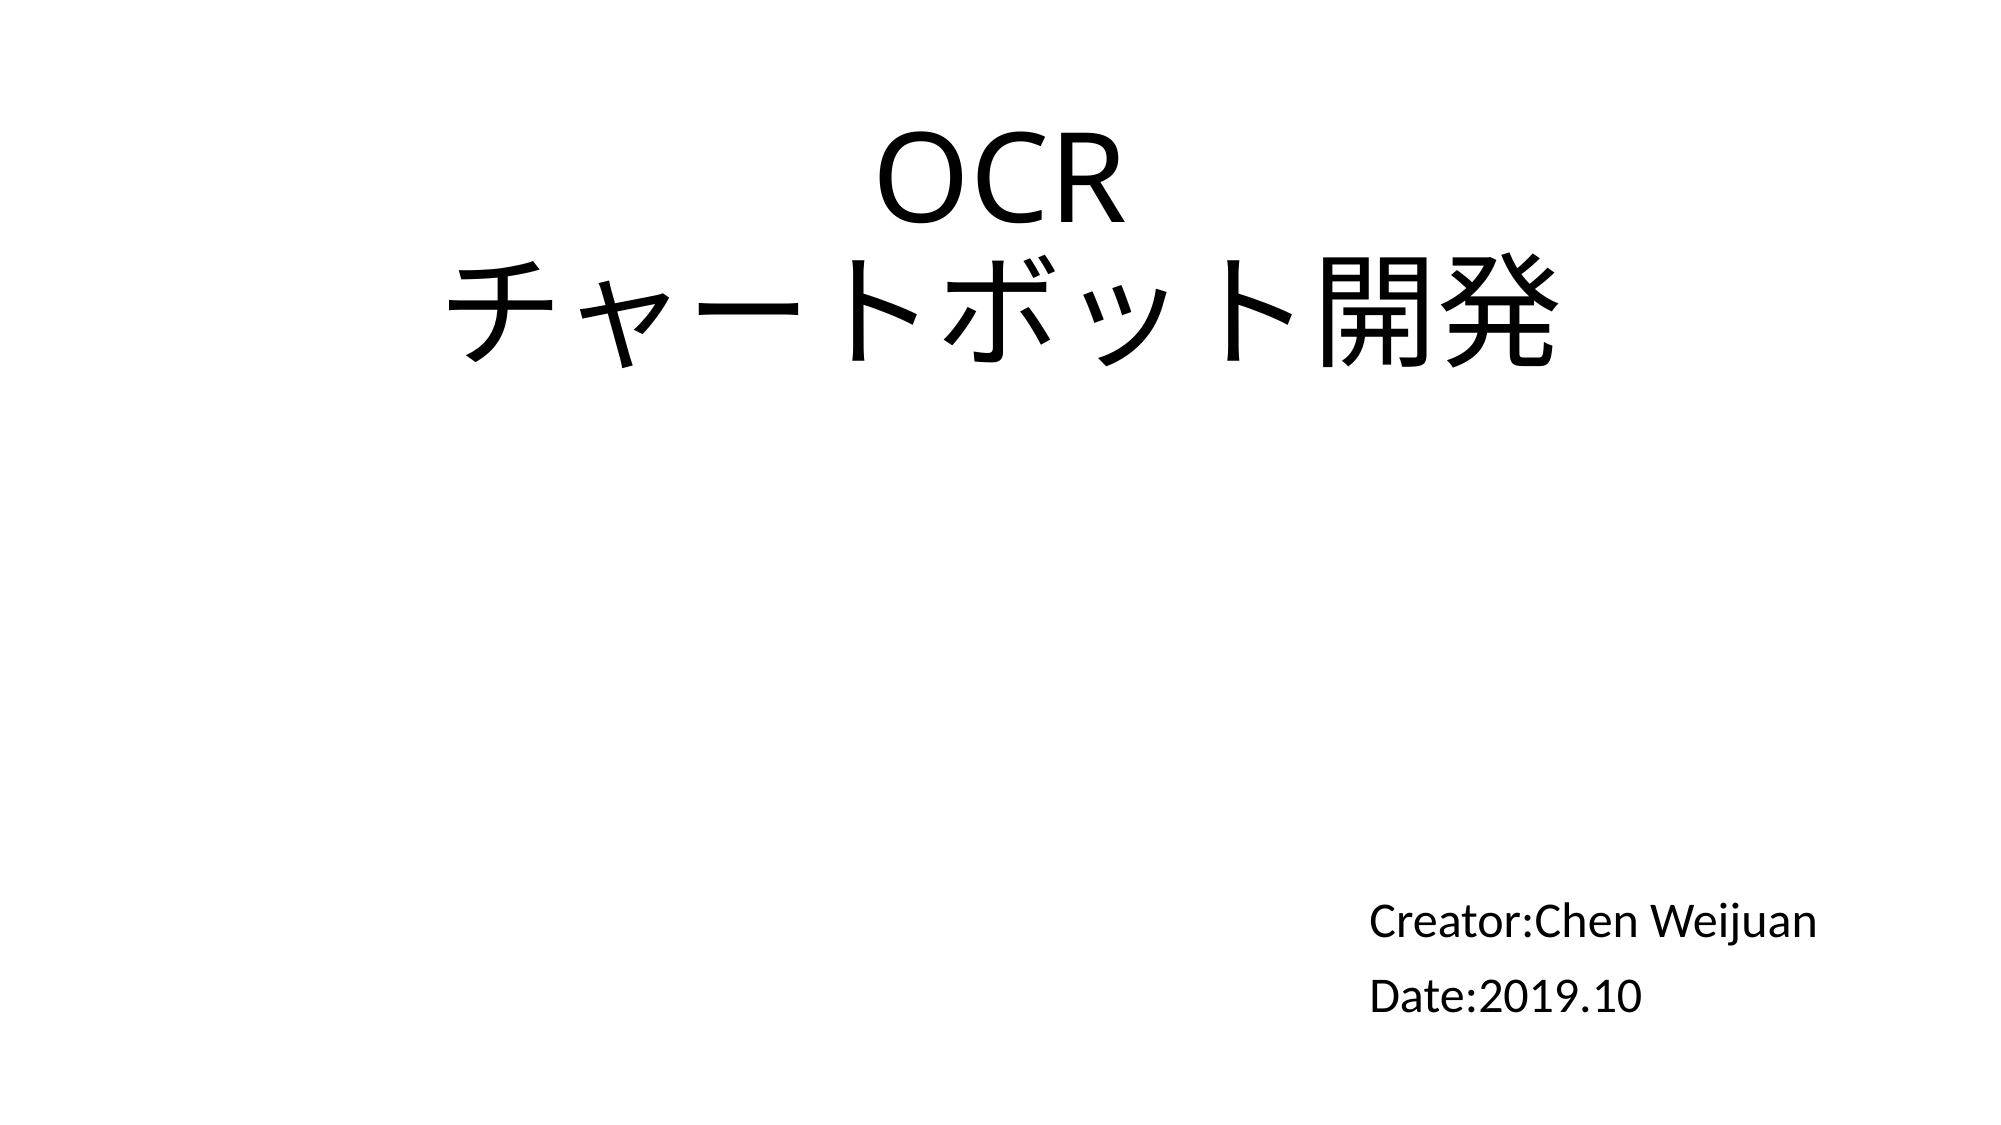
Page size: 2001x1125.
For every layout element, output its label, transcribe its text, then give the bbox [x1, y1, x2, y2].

subtitle Creator:Chen Weijuan Date:2019.10 [1354, 886, 1959, 1070]
title OCR チャートボット開発 [249, 0, 1750, 392]
